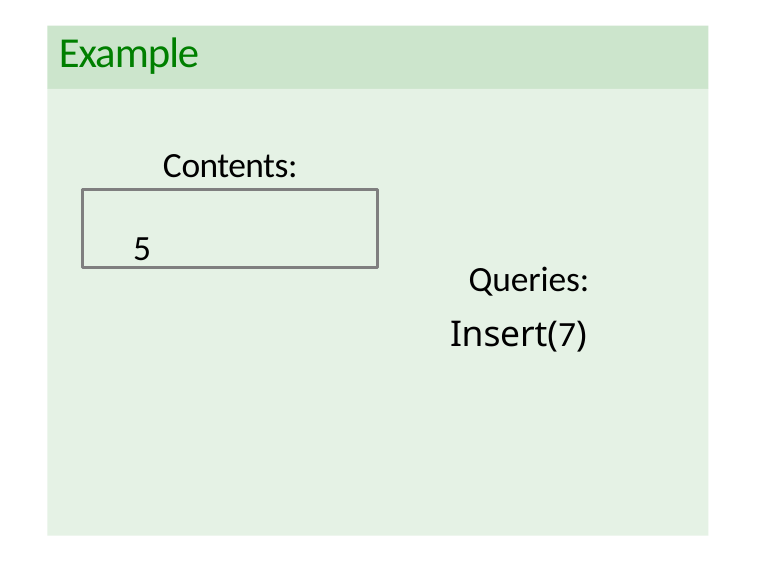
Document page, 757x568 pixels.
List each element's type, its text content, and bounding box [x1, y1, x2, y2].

text_box Contents: [160, 139, 300, 185]
text_box 5 [82, 189, 378, 268]
title Example [18, 11, 739, 120]
text_box Queries: Insert(7) [447, 241, 604, 354]
text_box [47, 88, 709, 536]
